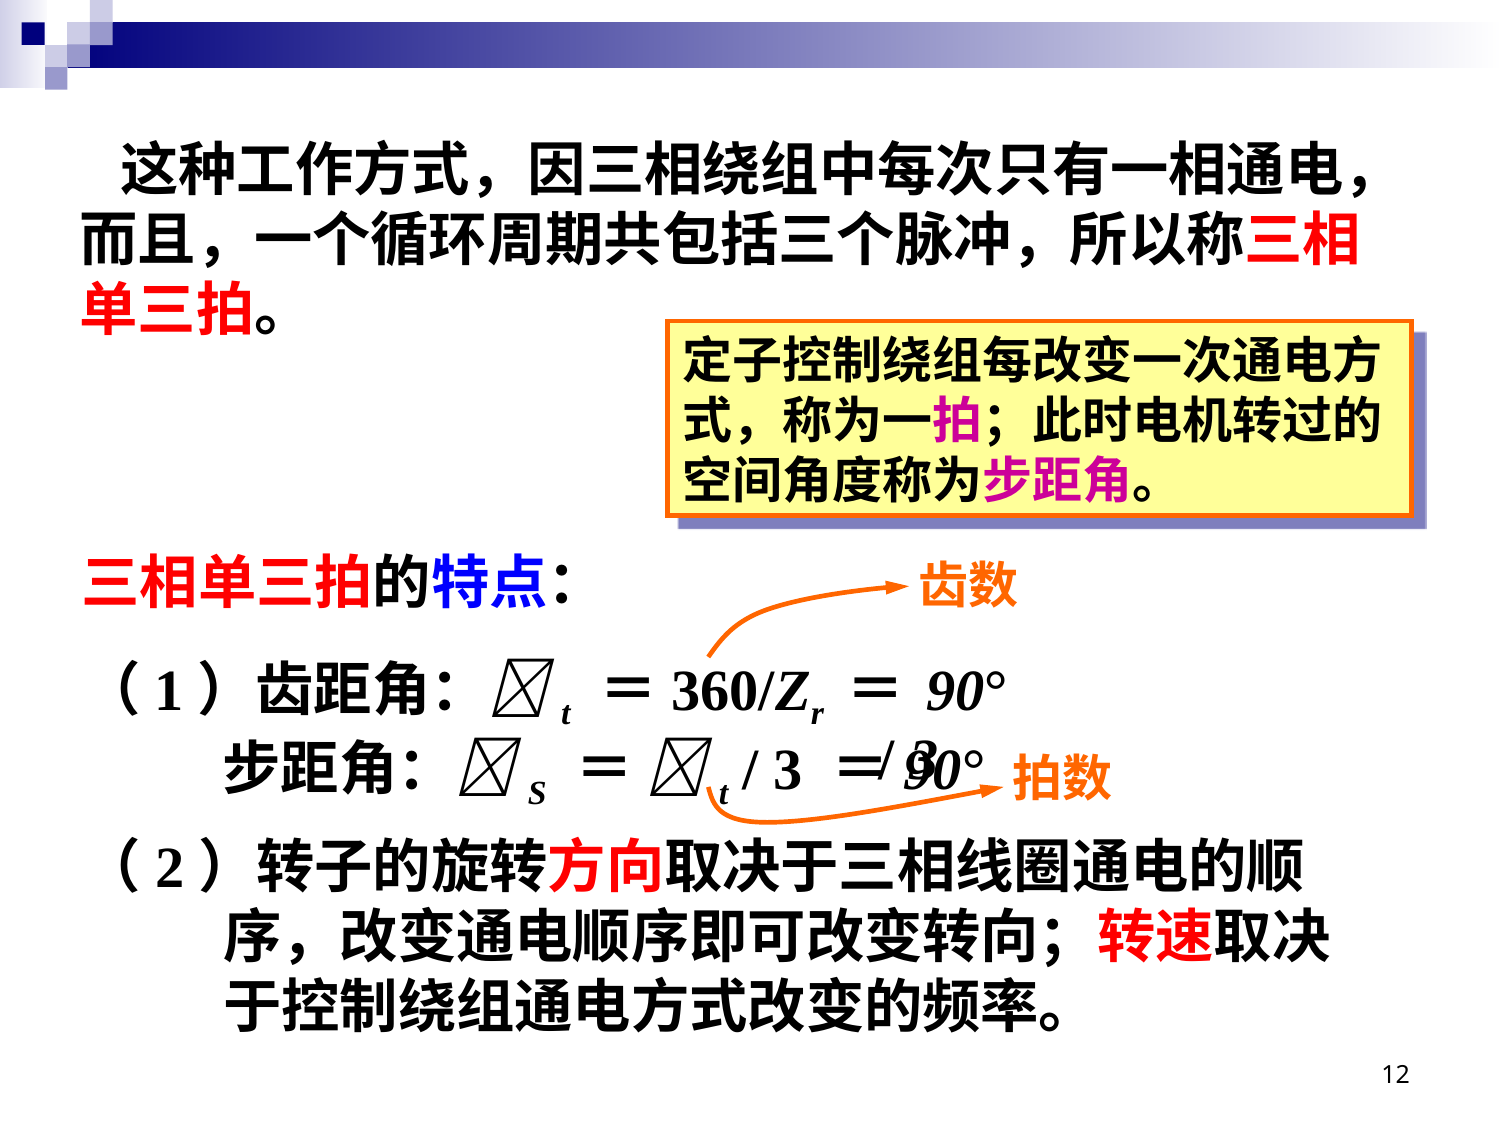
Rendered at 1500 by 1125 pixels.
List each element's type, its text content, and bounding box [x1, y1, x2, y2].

text_box 三相单三拍的特点： [66, 538, 621, 623]
text_box 这种工作方式，因三相绕组中每次只有一相通电，而且，一个循环周期共包括三个脉冲，所以称三相单三拍。 [64, 124, 1417, 350]
text_box [708, 784, 1004, 823]
text_box 齿数 [885, 546, 1051, 622]
text_box 拍数 [979, 739, 1146, 815]
slide_number 12 [1074, 1024, 1426, 1101]
text_box [708, 581, 910, 658]
text_box （2）转子的旋转方向取决于三相线圈通电的顺序，改变通电顺序即可改变转向；转速取决于控制绕组通电方式改变的频率。 [68, 821, 1383, 1047]
text_box （1）齿距角：t ＝360/Zr ＝ 90° 步距角：S ＝ t / 3 ＝90° [67, 644, 1362, 819]
text_box 定子控制绕组每改变一次通电方式，称为一拍；此时电机转过的空间角度称为步距角。 [667, 321, 1412, 516]
text_box / 3 [861, 713, 957, 786]
